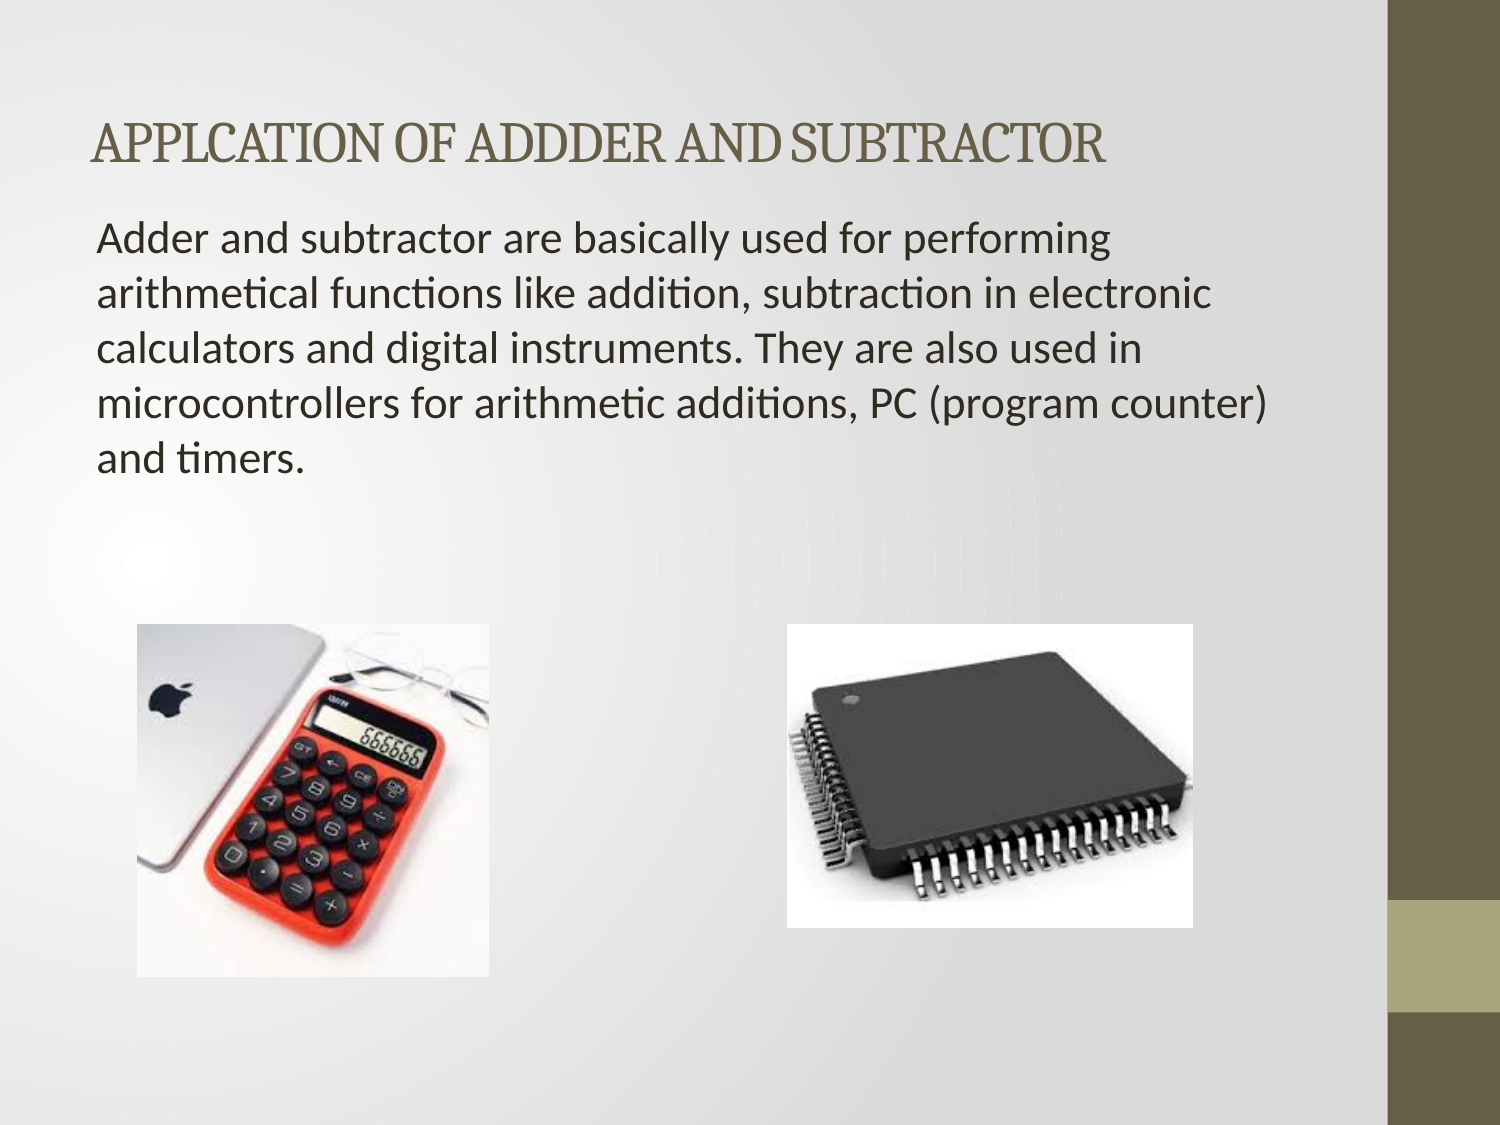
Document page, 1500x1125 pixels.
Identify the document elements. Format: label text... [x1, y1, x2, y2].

picture [136, 624, 490, 978]
title APPLCATION OF ADDDER AND SUBTRACTOR [75, 45, 1325, 200]
picture [786, 624, 1193, 929]
list Adder and subtractor are basically used for performing arithmetical functions like addition, subtraction in electronic calculators and digital instruments. They are also used in microcontrollers for arithmetic additions, PC (program counter) and timers. [62, 200, 1325, 1050]
